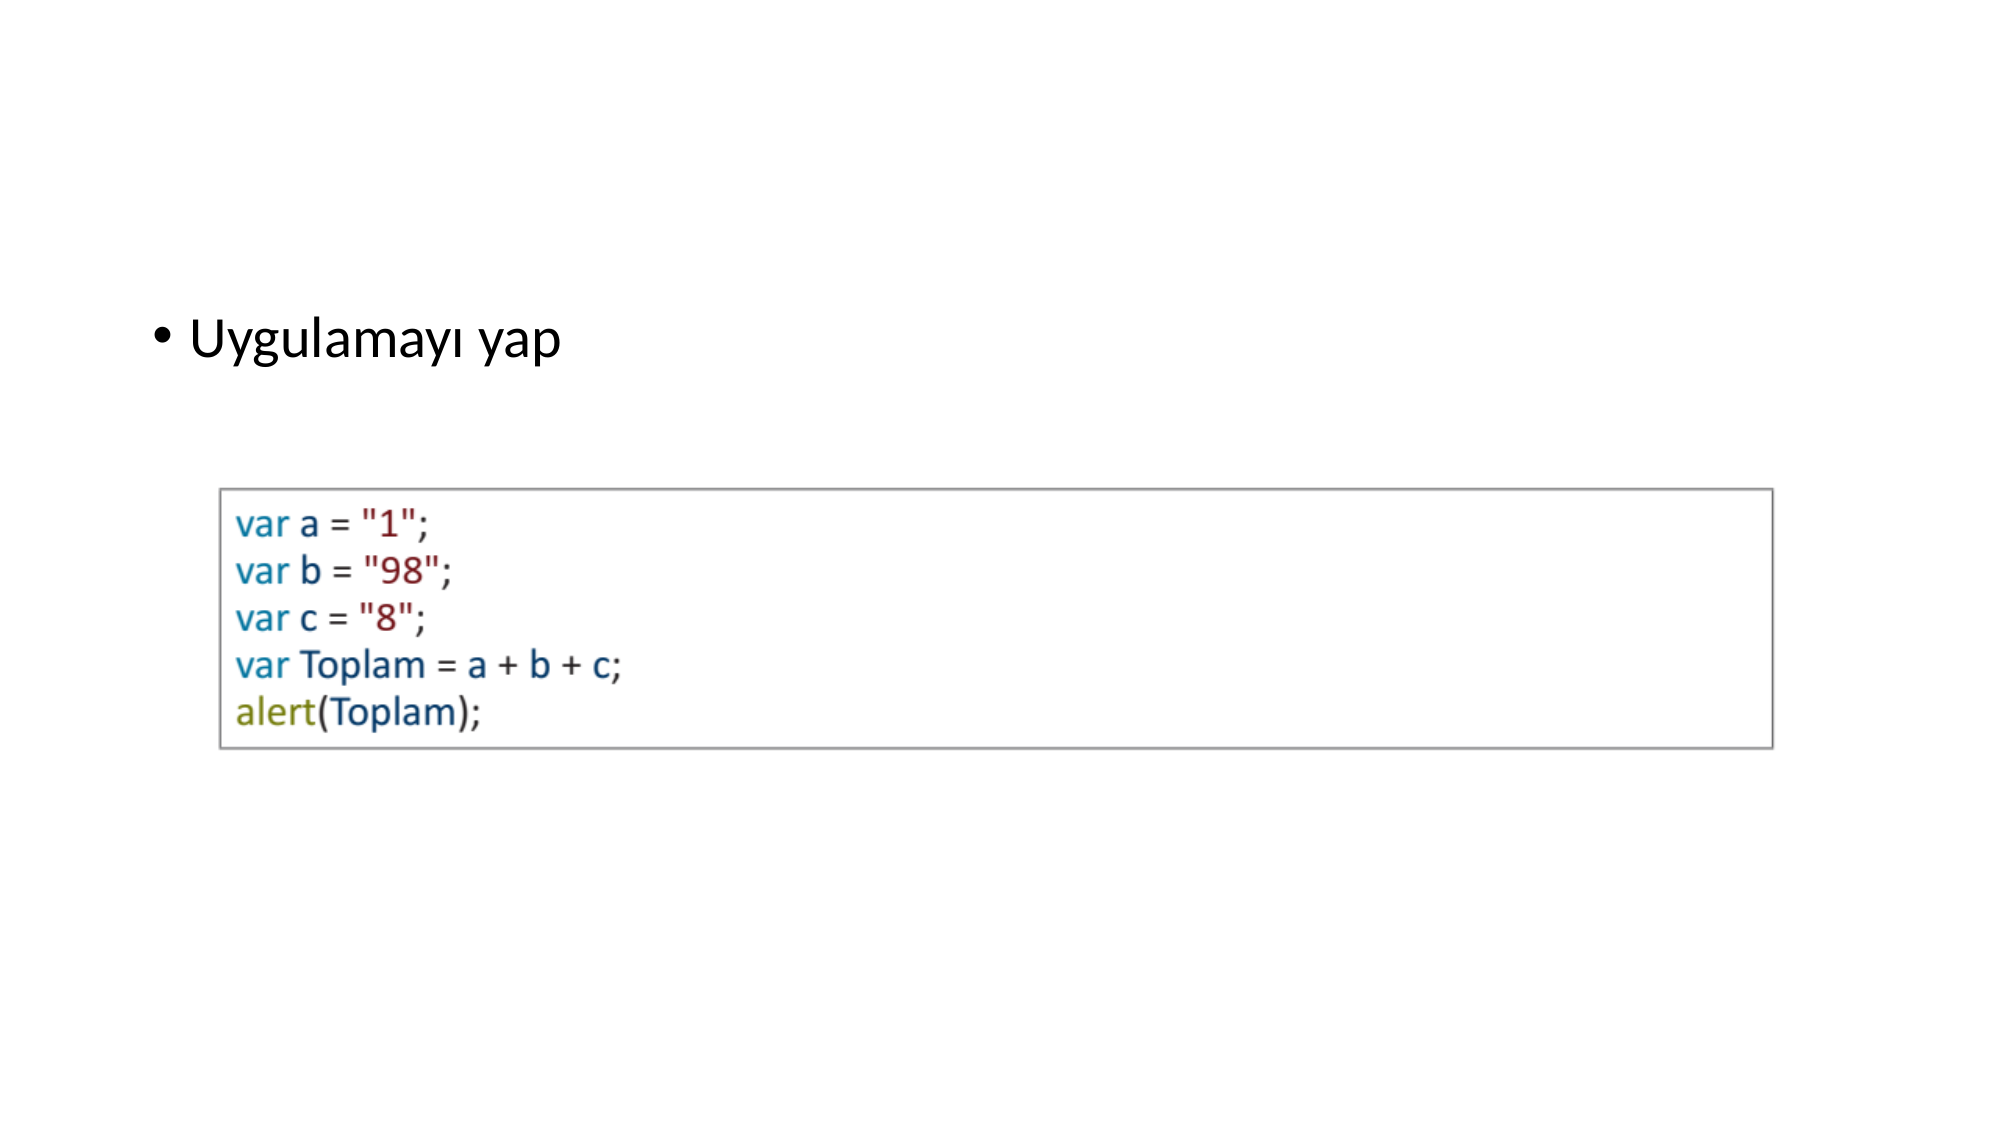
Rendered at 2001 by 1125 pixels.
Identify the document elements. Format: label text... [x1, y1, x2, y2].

picture [192, 474, 1808, 777]
list Uygulamayı yap [137, 299, 1863, 1014]
